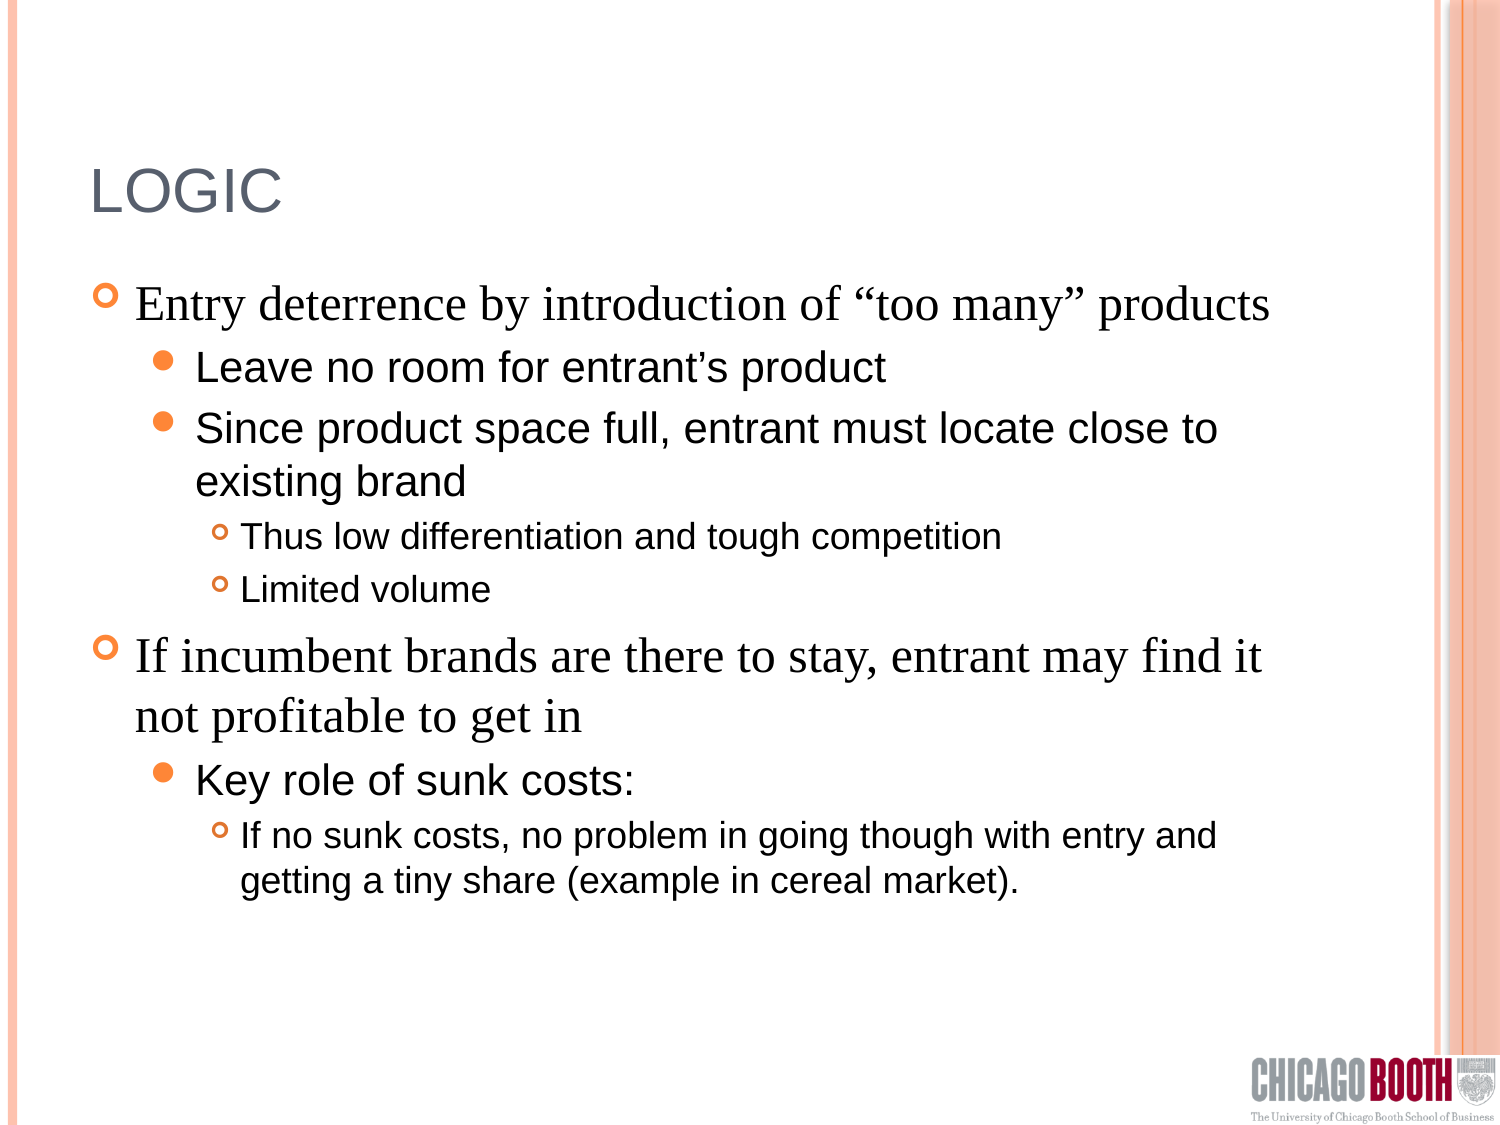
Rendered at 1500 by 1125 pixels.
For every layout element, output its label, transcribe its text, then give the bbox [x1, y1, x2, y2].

picture [1246, 1055, 1500, 1125]
title Logic [75, 45, 1300, 233]
list Entry deterrence by introduction of “too many” products Leave no room for entrant’s product Since product space full, entrant must locate close to existing brand Thus low differentiation and tough competition Limited volume If incumbent brands are there to stay, entrant may find it not profitable to get in Key role of sunk costs: If no sunk costs, no problem in going though with entry and getting a tiny share (example in cereal market). [74, 262, 1301, 1063]
